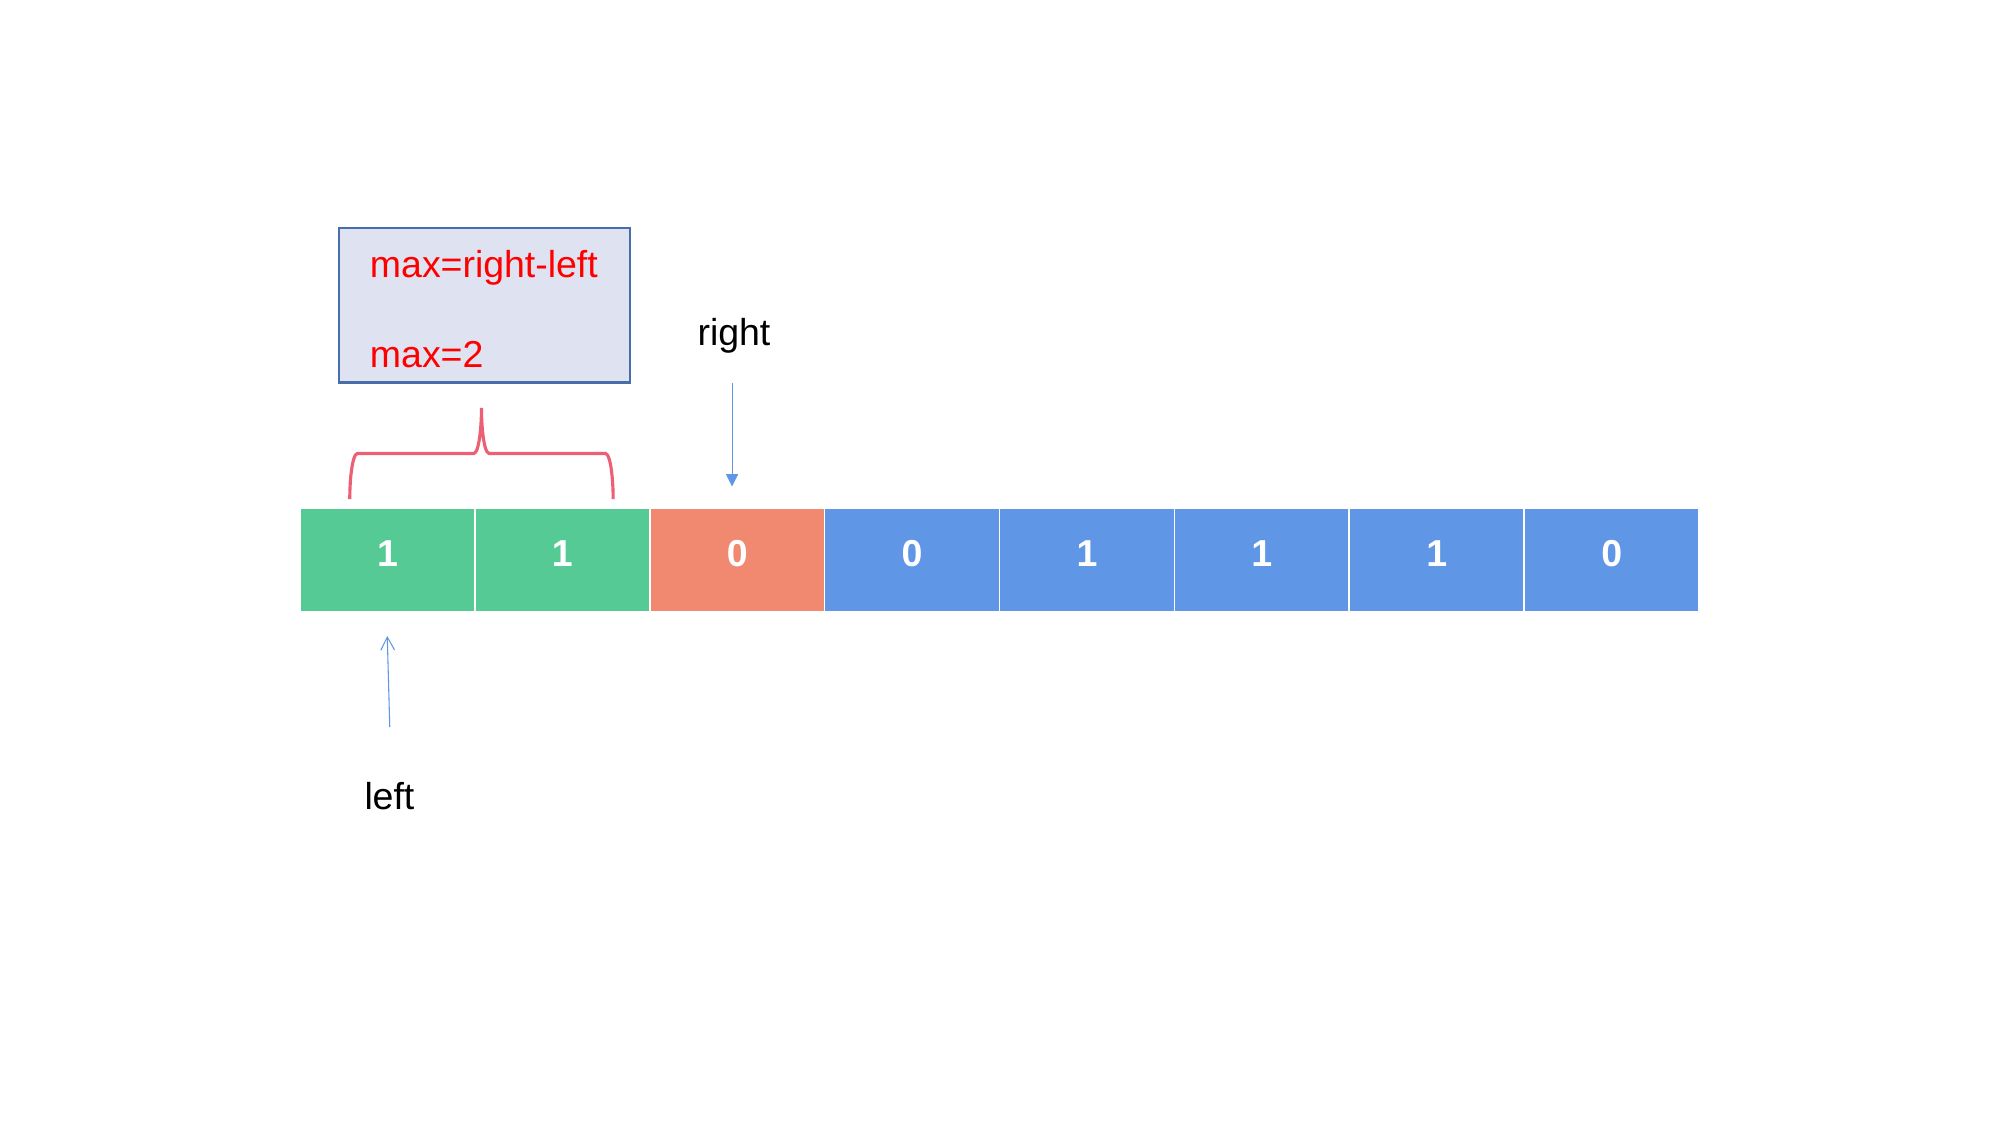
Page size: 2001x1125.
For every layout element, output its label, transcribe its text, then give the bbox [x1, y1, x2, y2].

table_header 1 [1175, 509, 1348, 611]
text_box [348, 428, 615, 500]
table_header 1 [301, 509, 474, 611]
text_box max=right-left max=2 [355, 232, 613, 428]
table_header 0 [651, 509, 824, 611]
text_box [338, 227, 631, 384]
text_box right [682, 300, 1139, 361]
table_header 1 [1350, 509, 1523, 611]
table_header 1 [1000, 509, 1174, 611]
table_header 1 [476, 509, 649, 611]
table_header 0 [1525, 509, 1698, 611]
text_box left [349, 764, 701, 915]
table_header 0 [825, 509, 999, 611]
